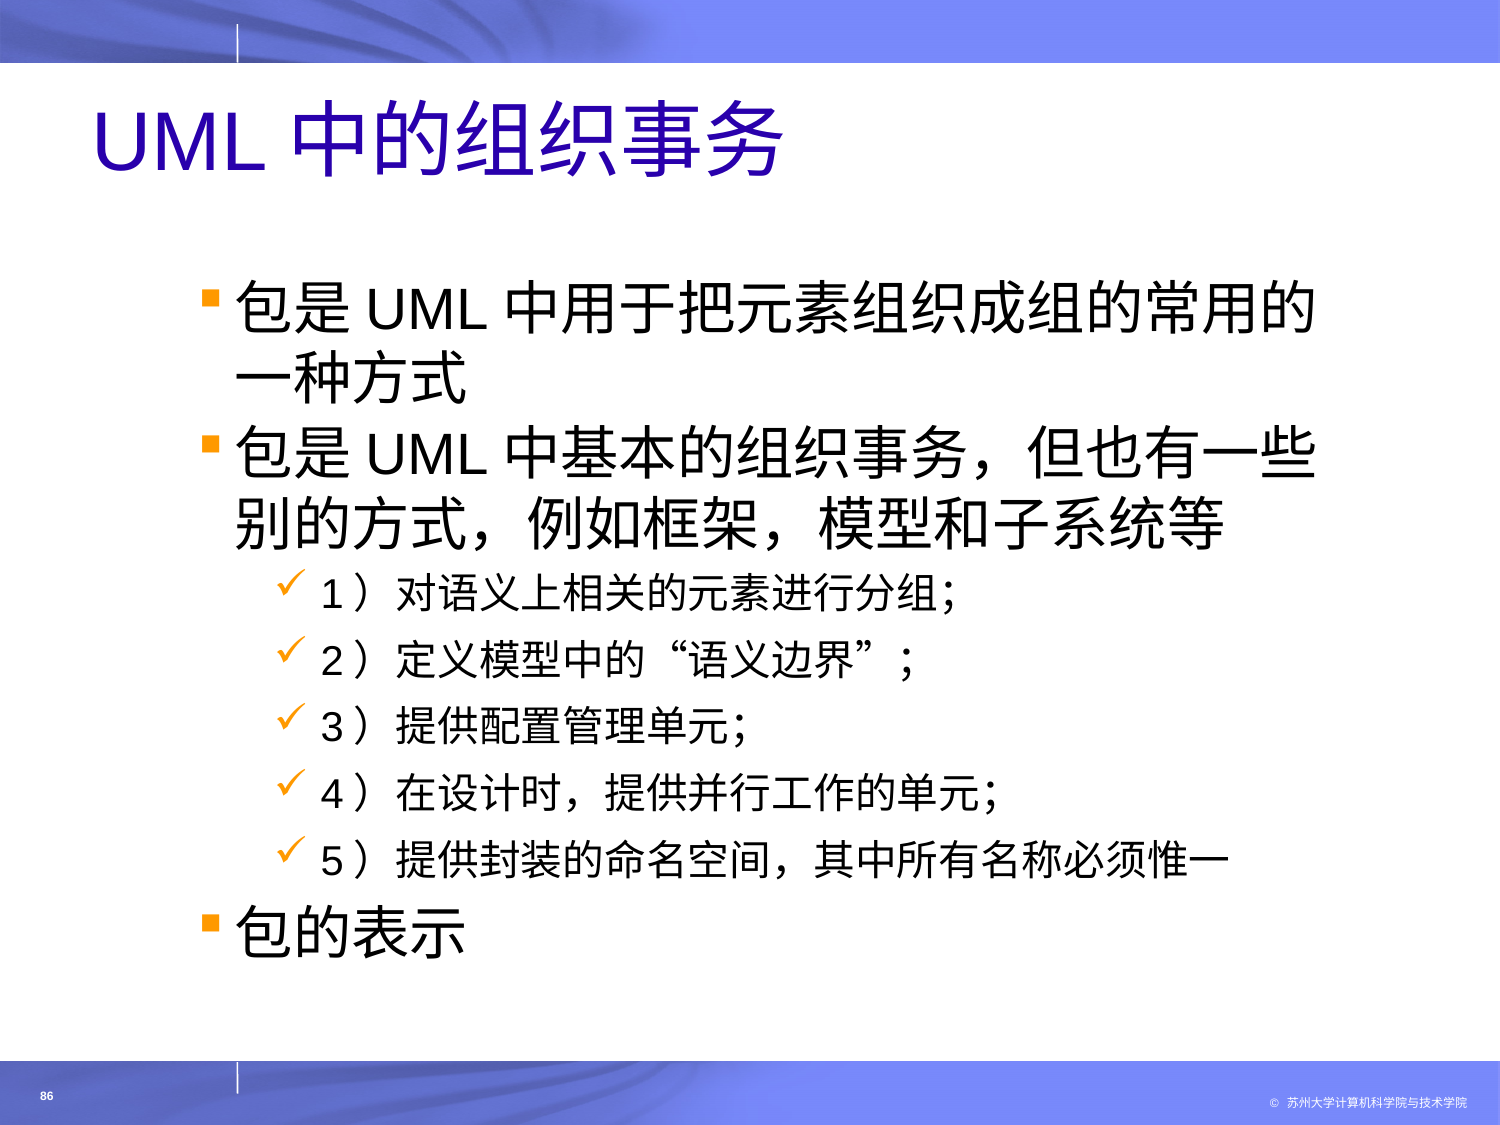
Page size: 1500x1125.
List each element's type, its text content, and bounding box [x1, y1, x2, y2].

slide_number 86 [25, 1066, 191, 1120]
picture [0, 0, 1500, 63]
title UML中的组织事务 [76, 91, 1430, 210]
picture [0, 1061, 1500, 1125]
list 包是UML中用于把元素组织成组的常用的一种方式 包是UML中基本的组织事务，但也有一些别的方式，例如框架，模型和子系统等 1）对语义上相关的元素进行分组； 2）定义模型中的“语义边界”； 3）提供配置管理单元； 4）在设计时，提供并行工作的单元； 5）提供封装的命名空间，其中所有名称必须惟一 包的表示 [182, 263, 1388, 904]
